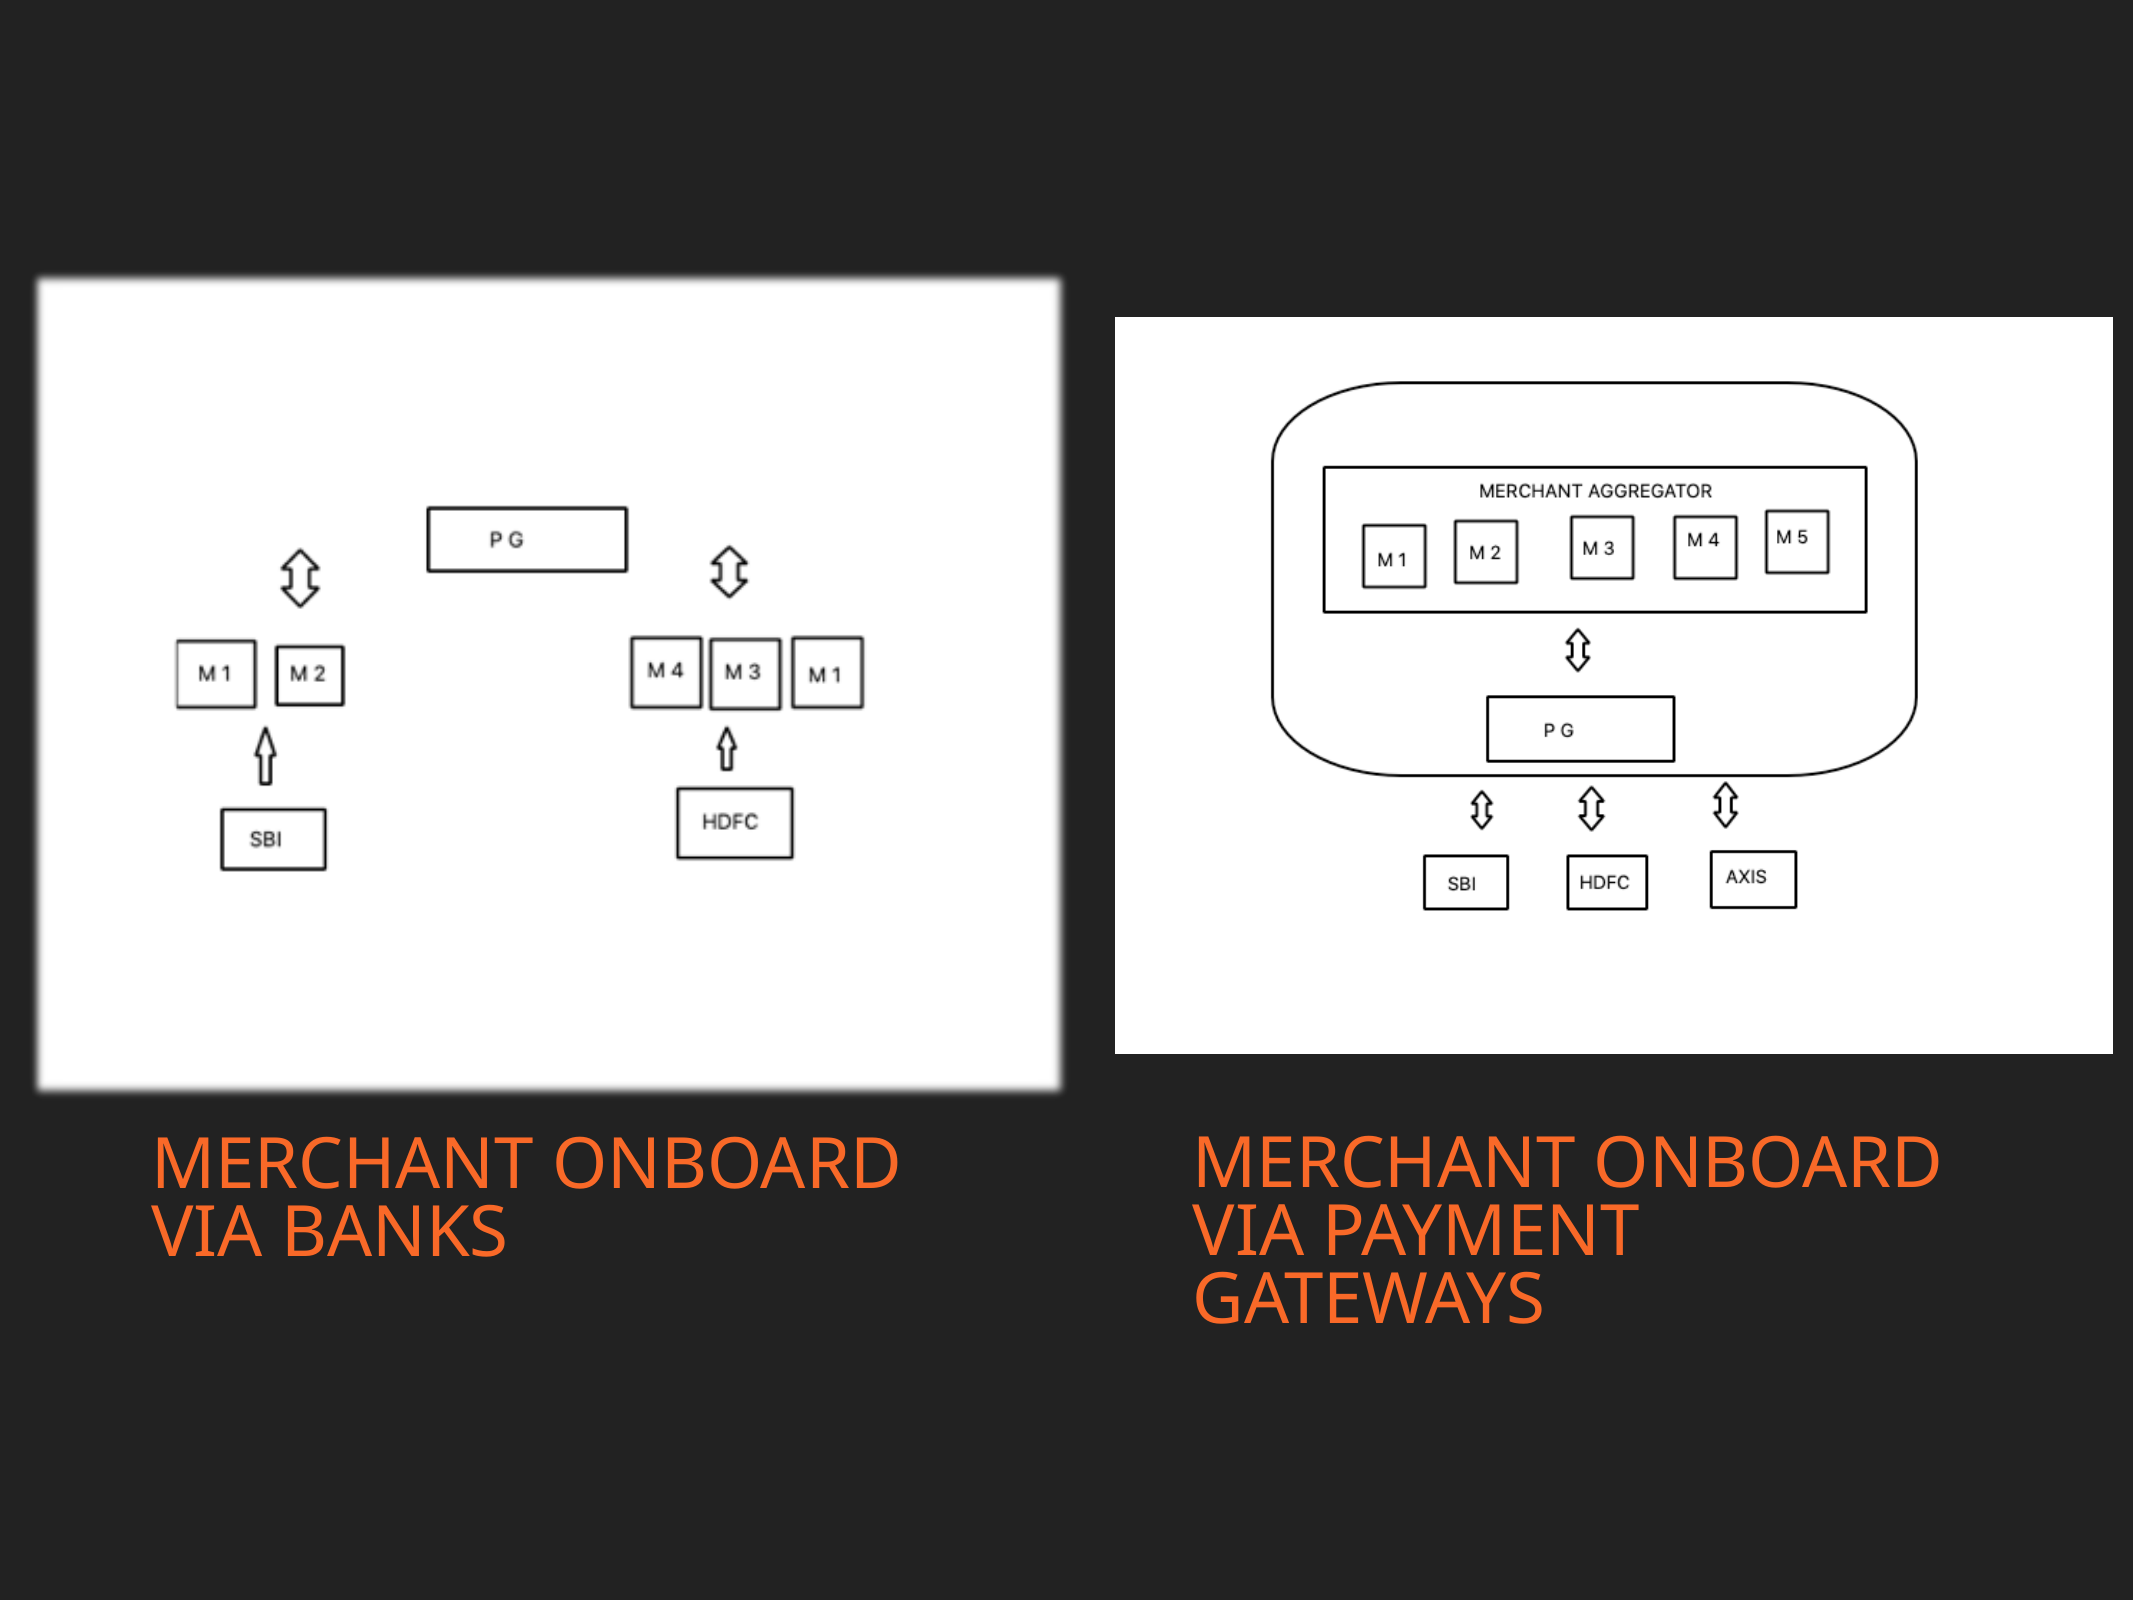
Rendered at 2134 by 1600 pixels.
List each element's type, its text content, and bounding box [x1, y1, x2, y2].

picture [28, 269, 1072, 1102]
picture [1115, 317, 2113, 1054]
text_box MERCHANT ONBOARD via PAYMENT GATEWAYS [1184, 1125, 1962, 1346]
text_box MERCHANT ONBOARD via BANKS [142, 1125, 920, 1279]
